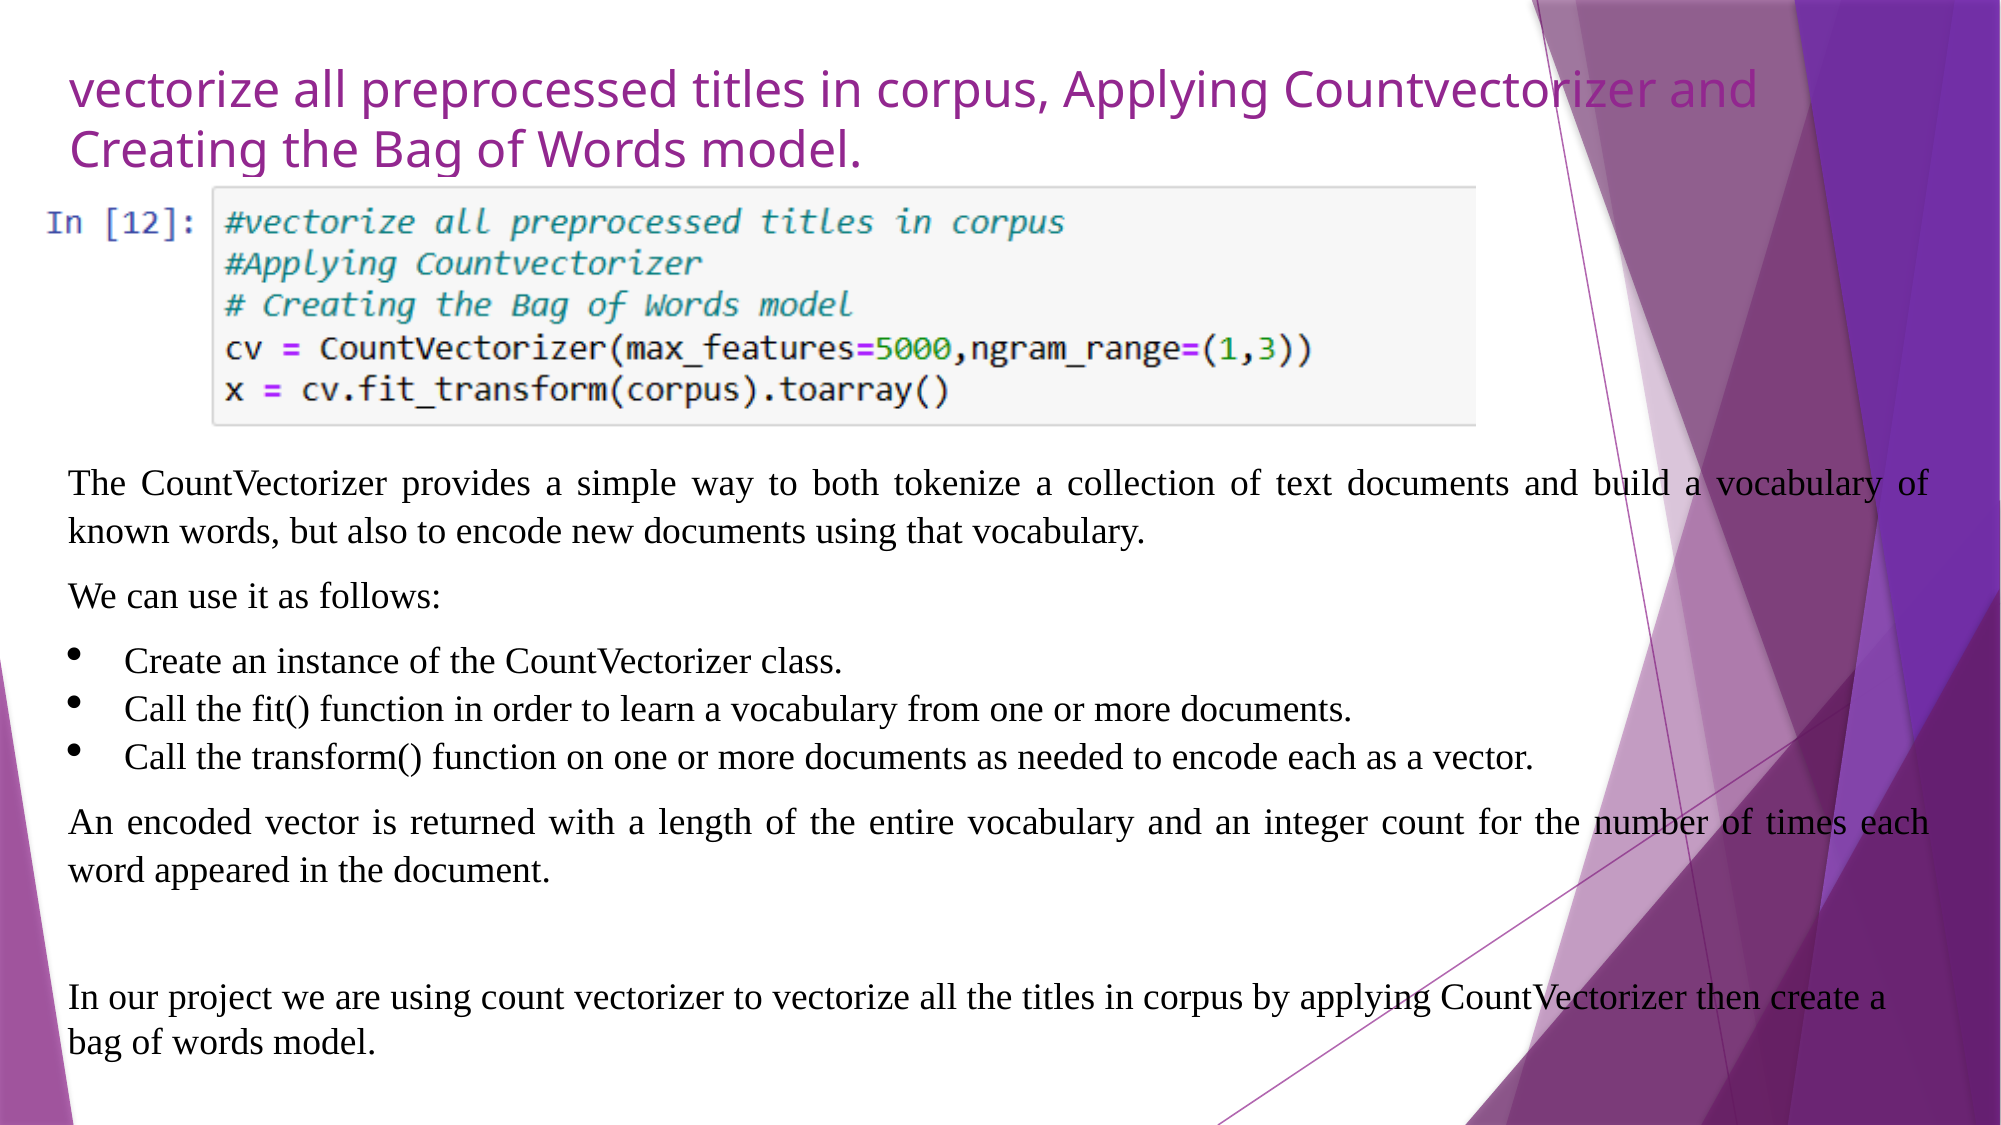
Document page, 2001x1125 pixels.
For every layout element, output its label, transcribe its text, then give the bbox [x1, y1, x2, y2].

title vectorize all preprocessed titles in corpus, Applying Countvectorizer and Creating the Bag of Words model. [54, 49, 1889, 207]
text_box The CountVectorizer provides a simple way to both tokenize a collection of text documents and build a vocabulary of known words, but also to encode new documents using that vocabulary. We can use it as follows: Create an instance of the CountVectorizer class. Call the fit() function in order to learn a vocabulary from one or more documents. Call the transform() function on one or more documents as needed to encode each as a vector. An encoded vector is returned with a length of the entire vocabulary and an integer count for the number of times each word appeared in the document. In our project we are using count vectorizer to vectorize all the titles in corpus by applying CountVectorizer then create a bag of words model. [53, 447, 1947, 1069]
picture [0, 177, 1477, 449]
